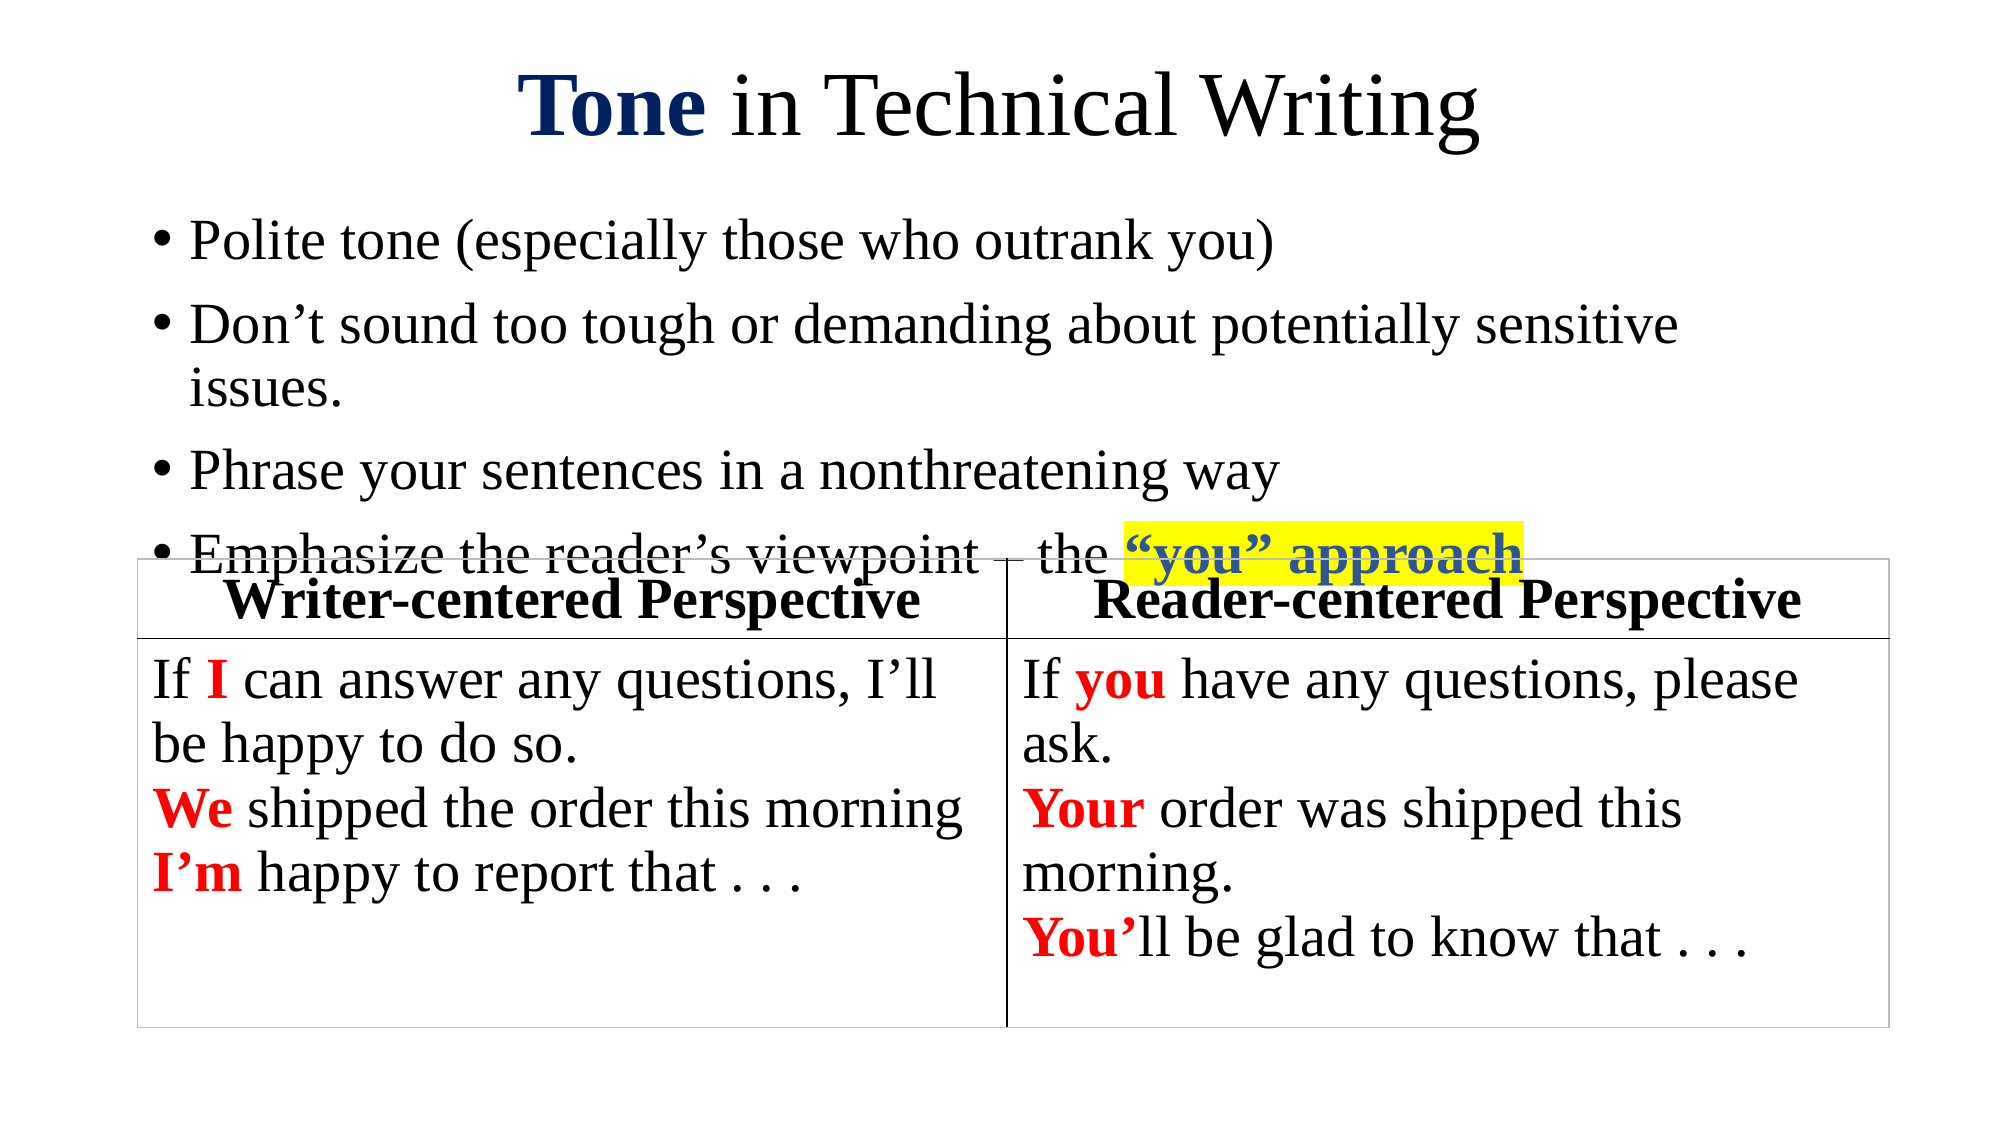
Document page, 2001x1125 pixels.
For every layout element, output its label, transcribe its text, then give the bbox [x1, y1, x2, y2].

table_cell If you have any questions, please ask. Your order was shipped this morning. You’ll be glad to know that . . . [1008, 639, 1888, 1027]
title Tone in Technical Writing [137, 47, 1863, 164]
list Polite tone (especially those who outrank you) Don’t sound too tough or demanding about potentially sensitive issues. Phrase your sentences in a nonthreatening way Emphasize the reader’s viewpoint – the “you” approach [137, 201, 1863, 558]
table_cell If I can answer any questions, I’ll be happy to do so. We shipped the order this morning I’m happy to report that . . . [138, 639, 1006, 1027]
table_header Reader-centered Perspective [1008, 560, 1888, 638]
table_header Writer-centered Perspective [138, 560, 1006, 638]
